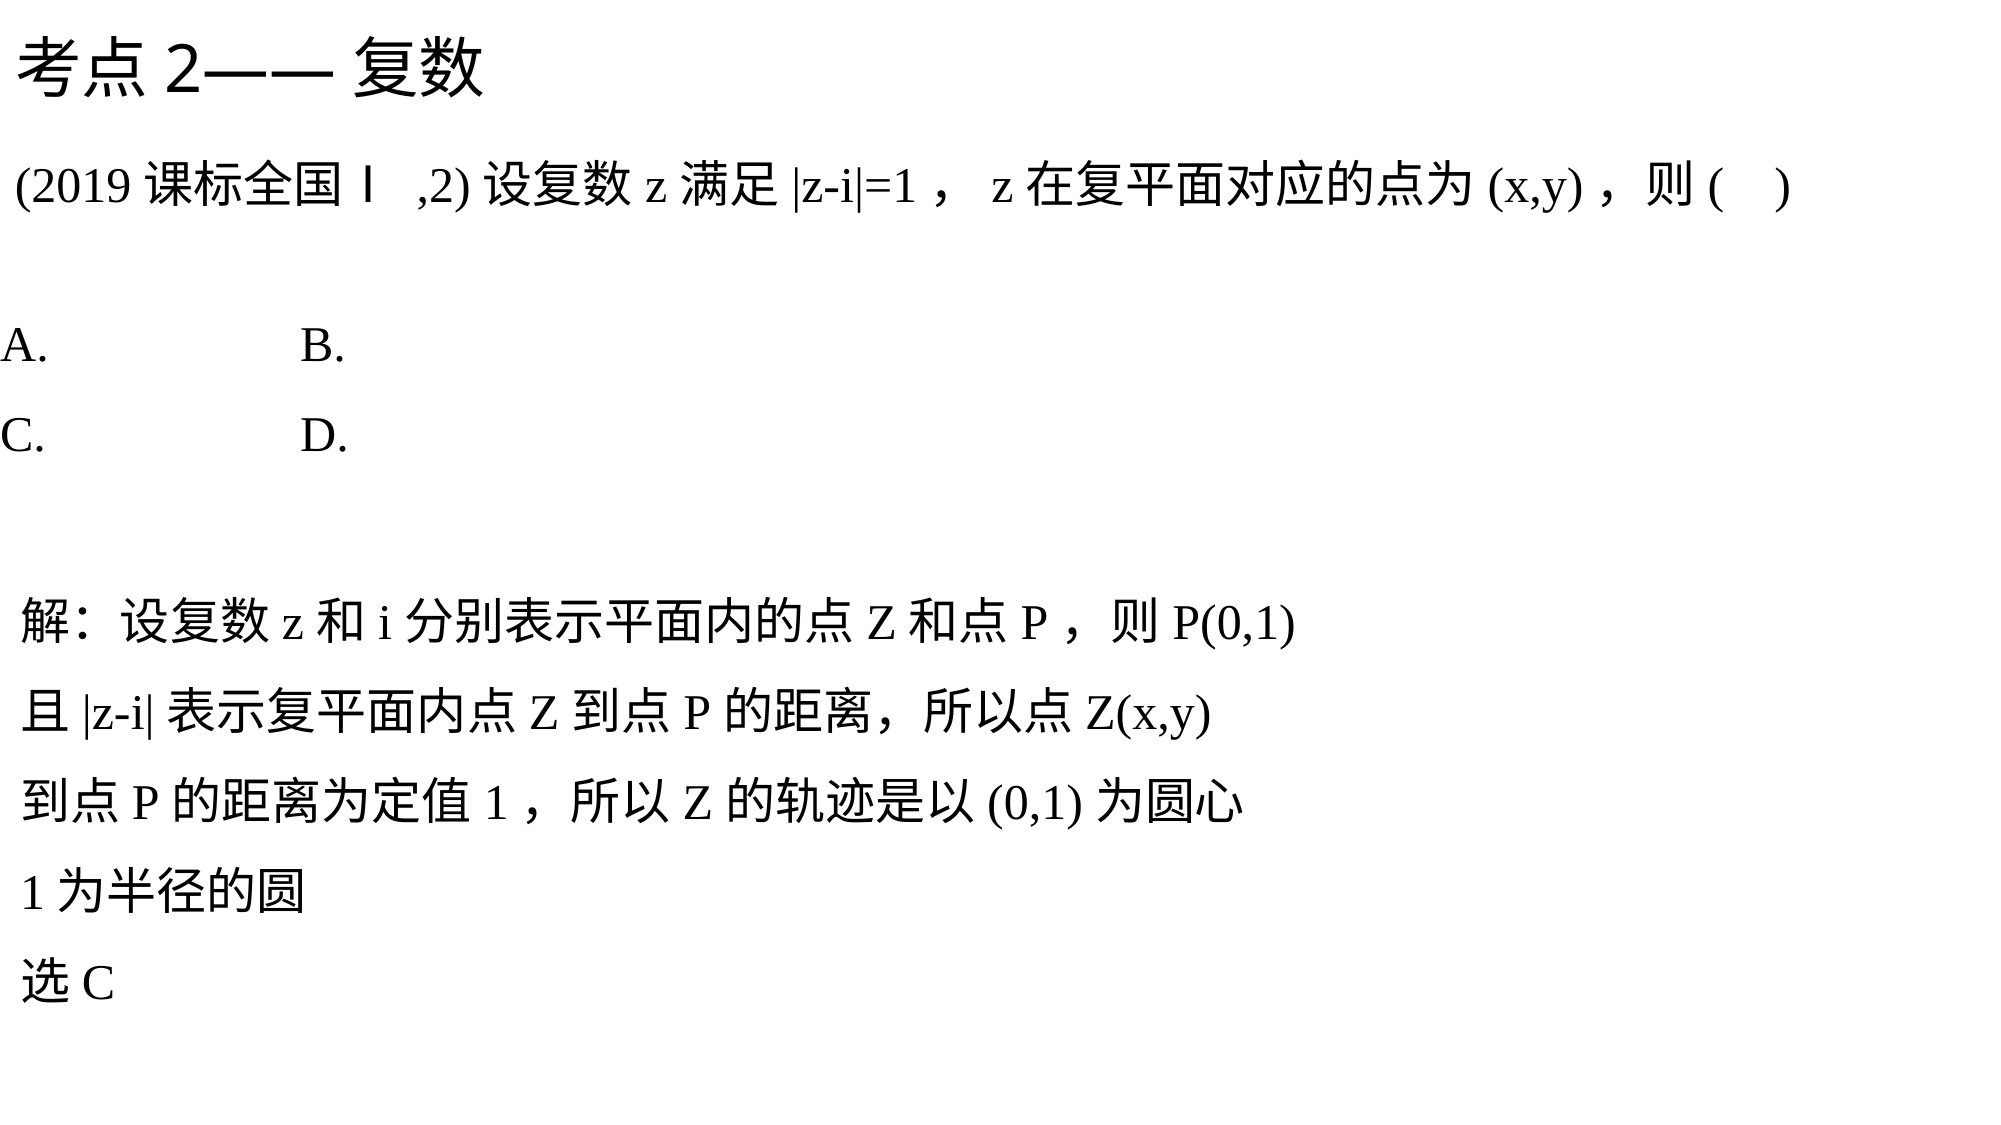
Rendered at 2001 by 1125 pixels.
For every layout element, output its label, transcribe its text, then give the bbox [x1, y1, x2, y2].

text_box (2019课标全国Ⅰ ,2)设复数z满足|z-i|=1，z在复平面对应的点为(x,y)，则( ) [0, 114, 2000, 220]
text_box 考点2——复数 [0, 0, 1958, 114]
text_box 解：设复数z和i分别表示平面内的点Z和点P，则P(0,1) 且|z-i|表示复平面内点Z到点P的距离，所以点Z(x,y) 到点P的距离为定值1，所以Z的轨迹是以(0,1)为圆心 1为半径的圆 选C [5, 551, 1953, 1017]
